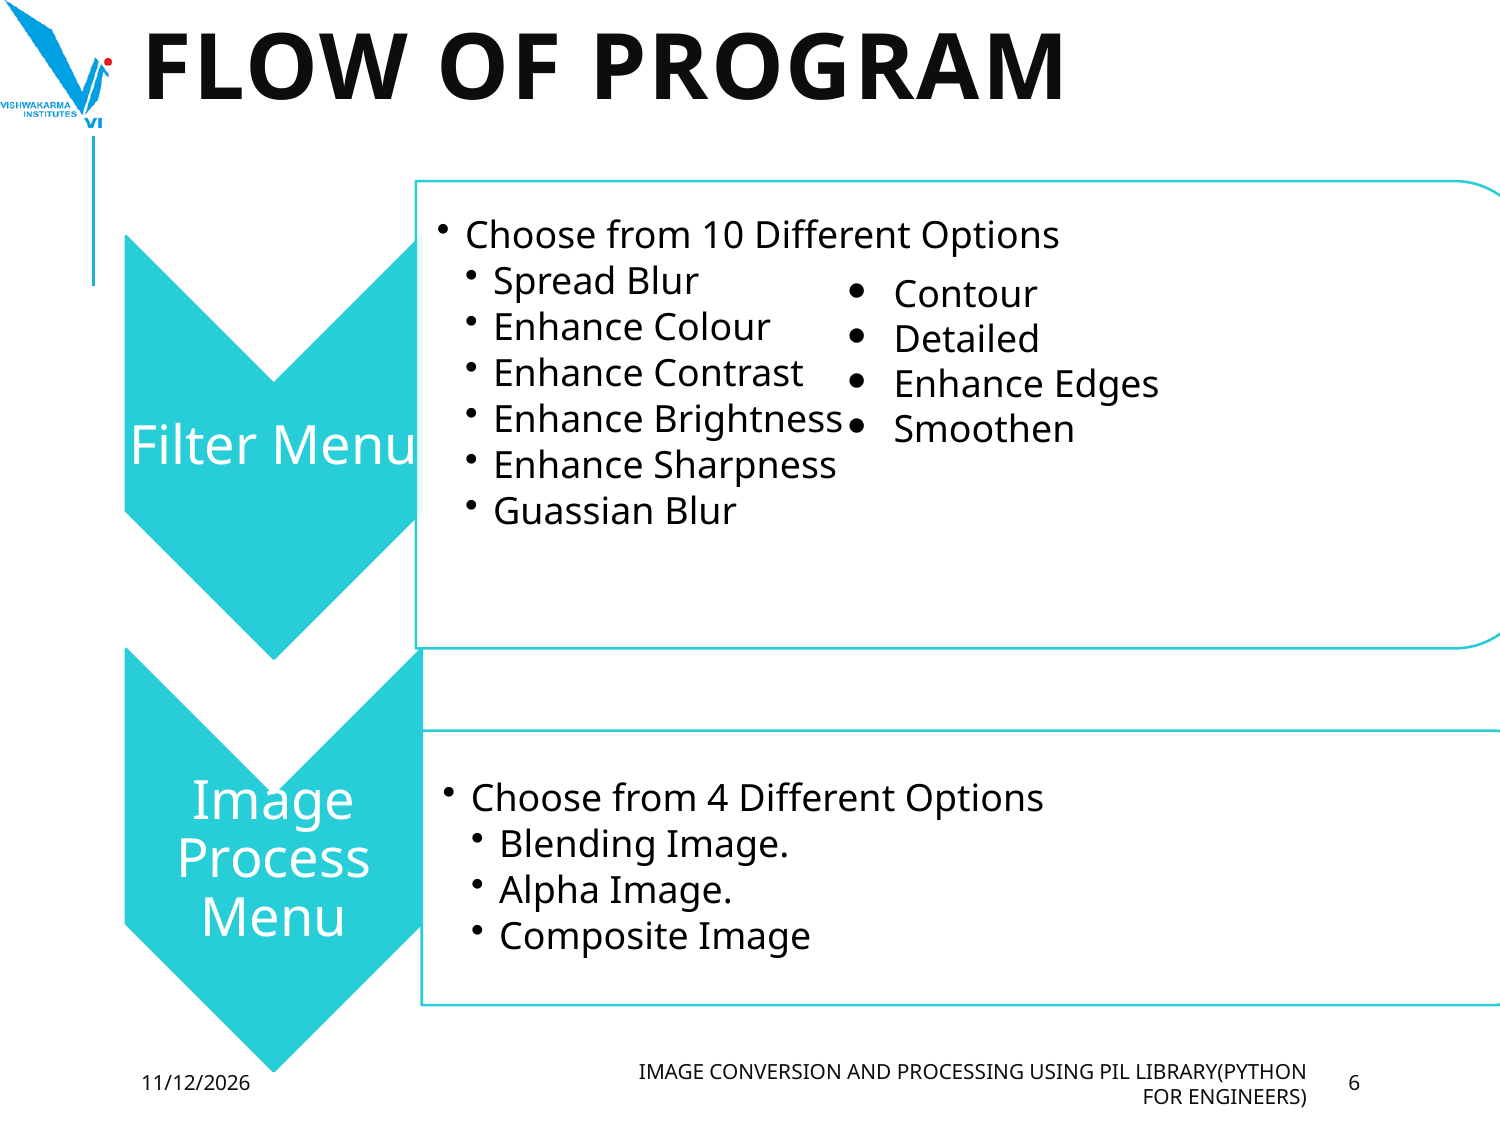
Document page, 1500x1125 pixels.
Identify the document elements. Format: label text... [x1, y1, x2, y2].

footer Image Conversion and processing using PIL Library(PYTHON FOR ENGINEERS) [595, 1085, 1322, 1107]
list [125, 166, 1500, 1076]
title Flow Of Program [75, 0, 1425, 168]
picture [0, 0, 120, 135]
slide_number 6 [1333, 1085, 1454, 1107]
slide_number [126, 1084, 392, 1107]
